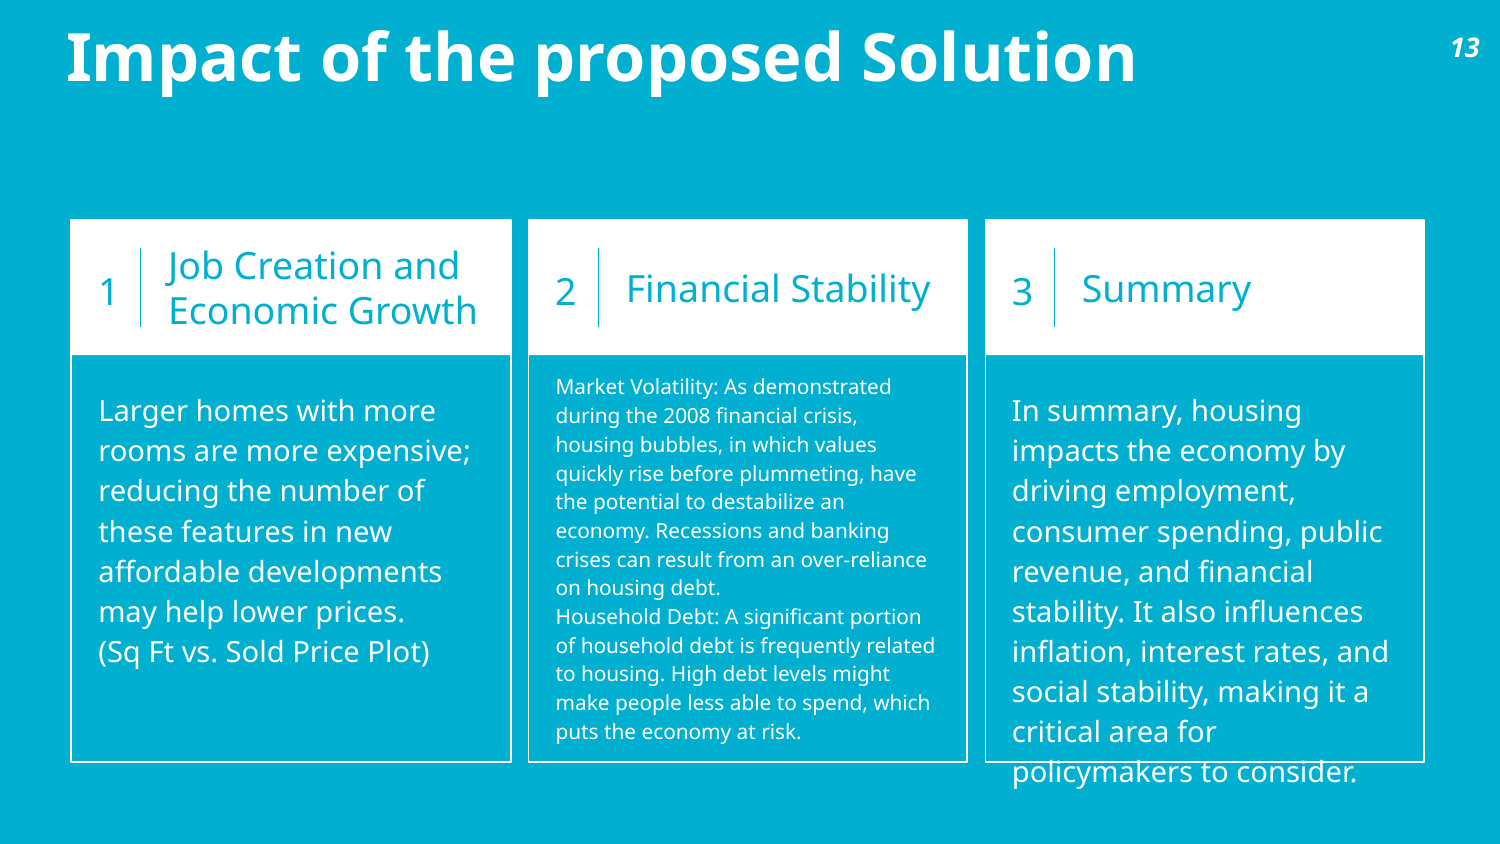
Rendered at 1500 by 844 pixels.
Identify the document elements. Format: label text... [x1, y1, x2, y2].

text_box 13 [1429, 0, 1500, 78]
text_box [528, 219, 968, 763]
title Impact of the proposed Solution [51, 0, 1424, 113]
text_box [985, 219, 1425, 763]
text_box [70, 219, 512, 763]
